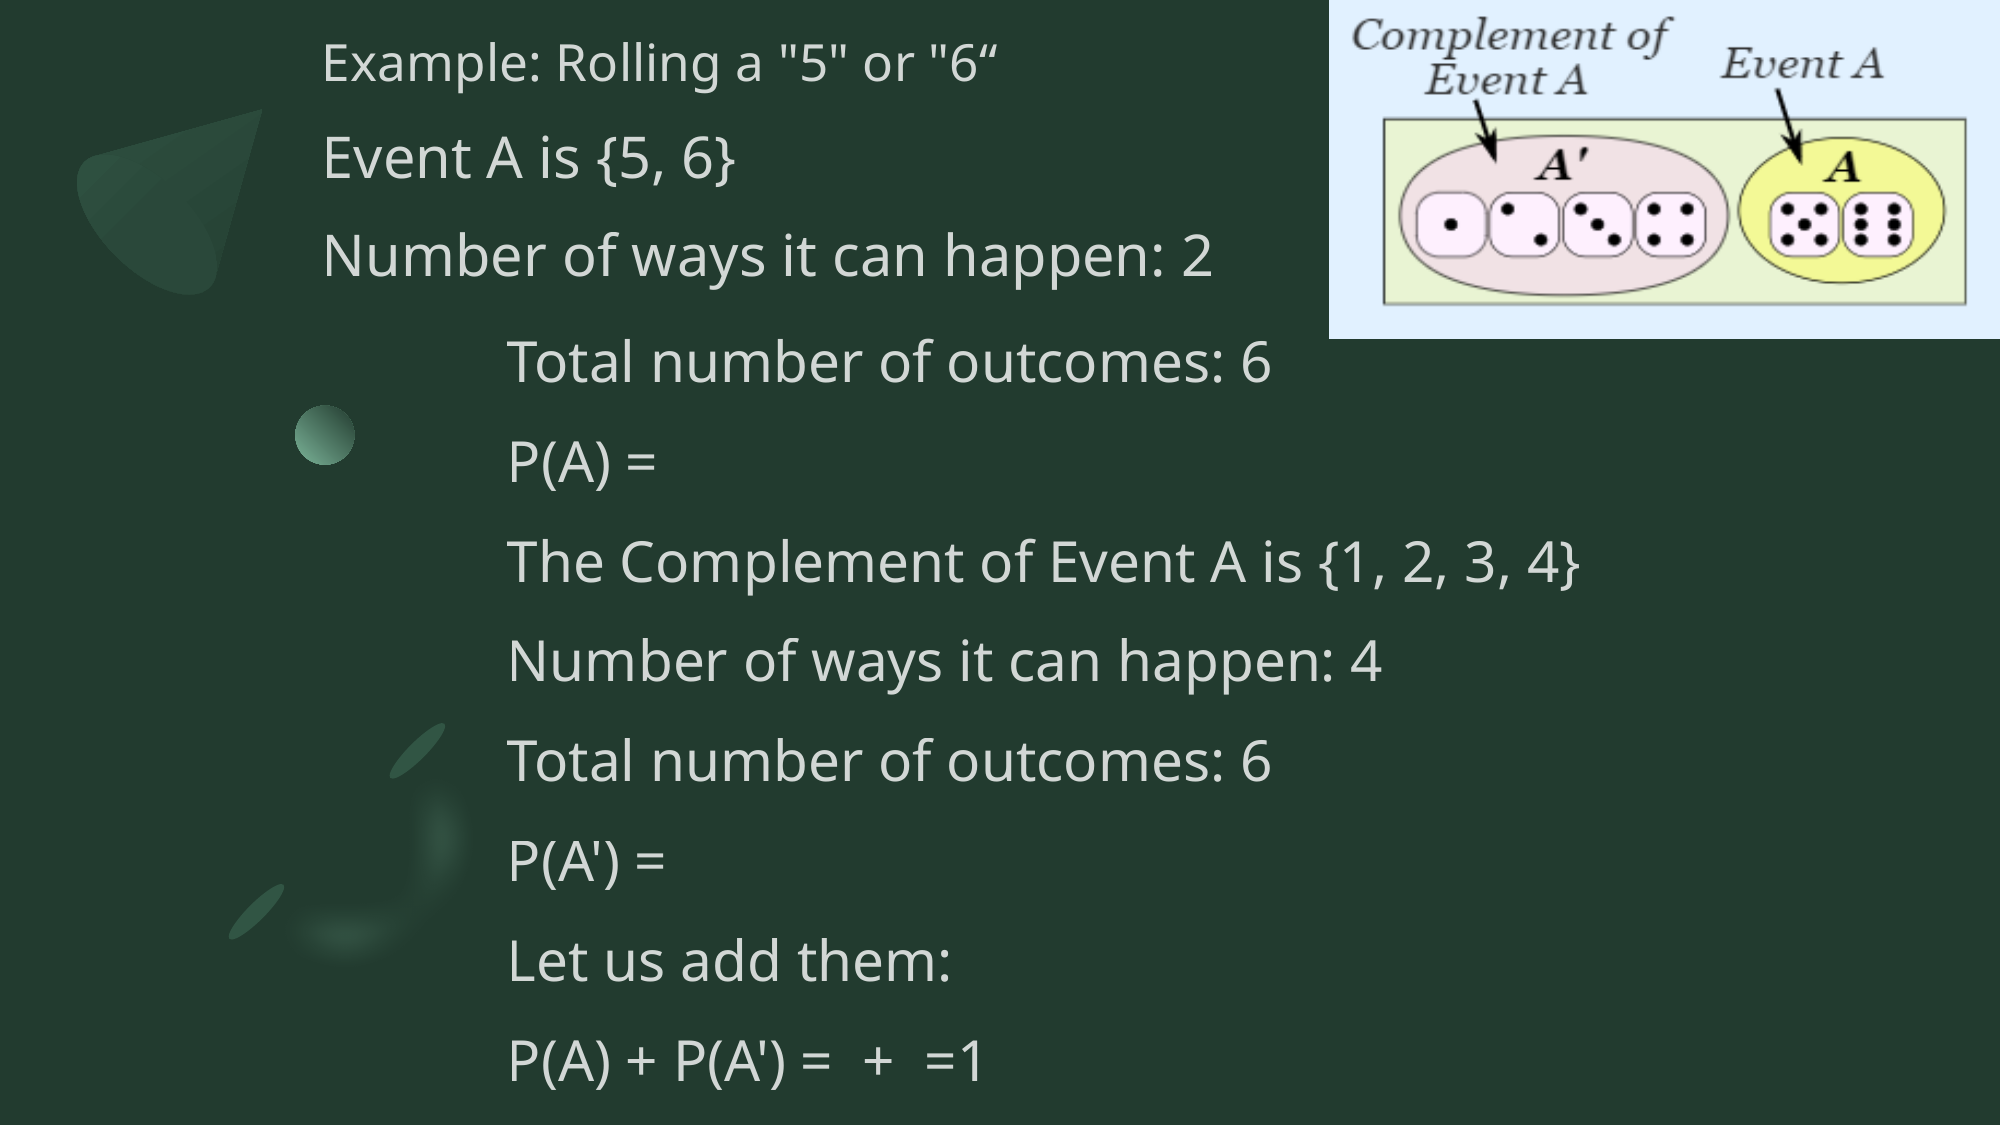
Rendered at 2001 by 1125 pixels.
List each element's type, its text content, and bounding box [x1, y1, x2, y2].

text_box Example: Rolling a "5" or "6“ Event A is {5, 6} Number of ways it can happen: 2 [321, 30, 1294, 292]
picture [1329, 0, 2000, 339]
